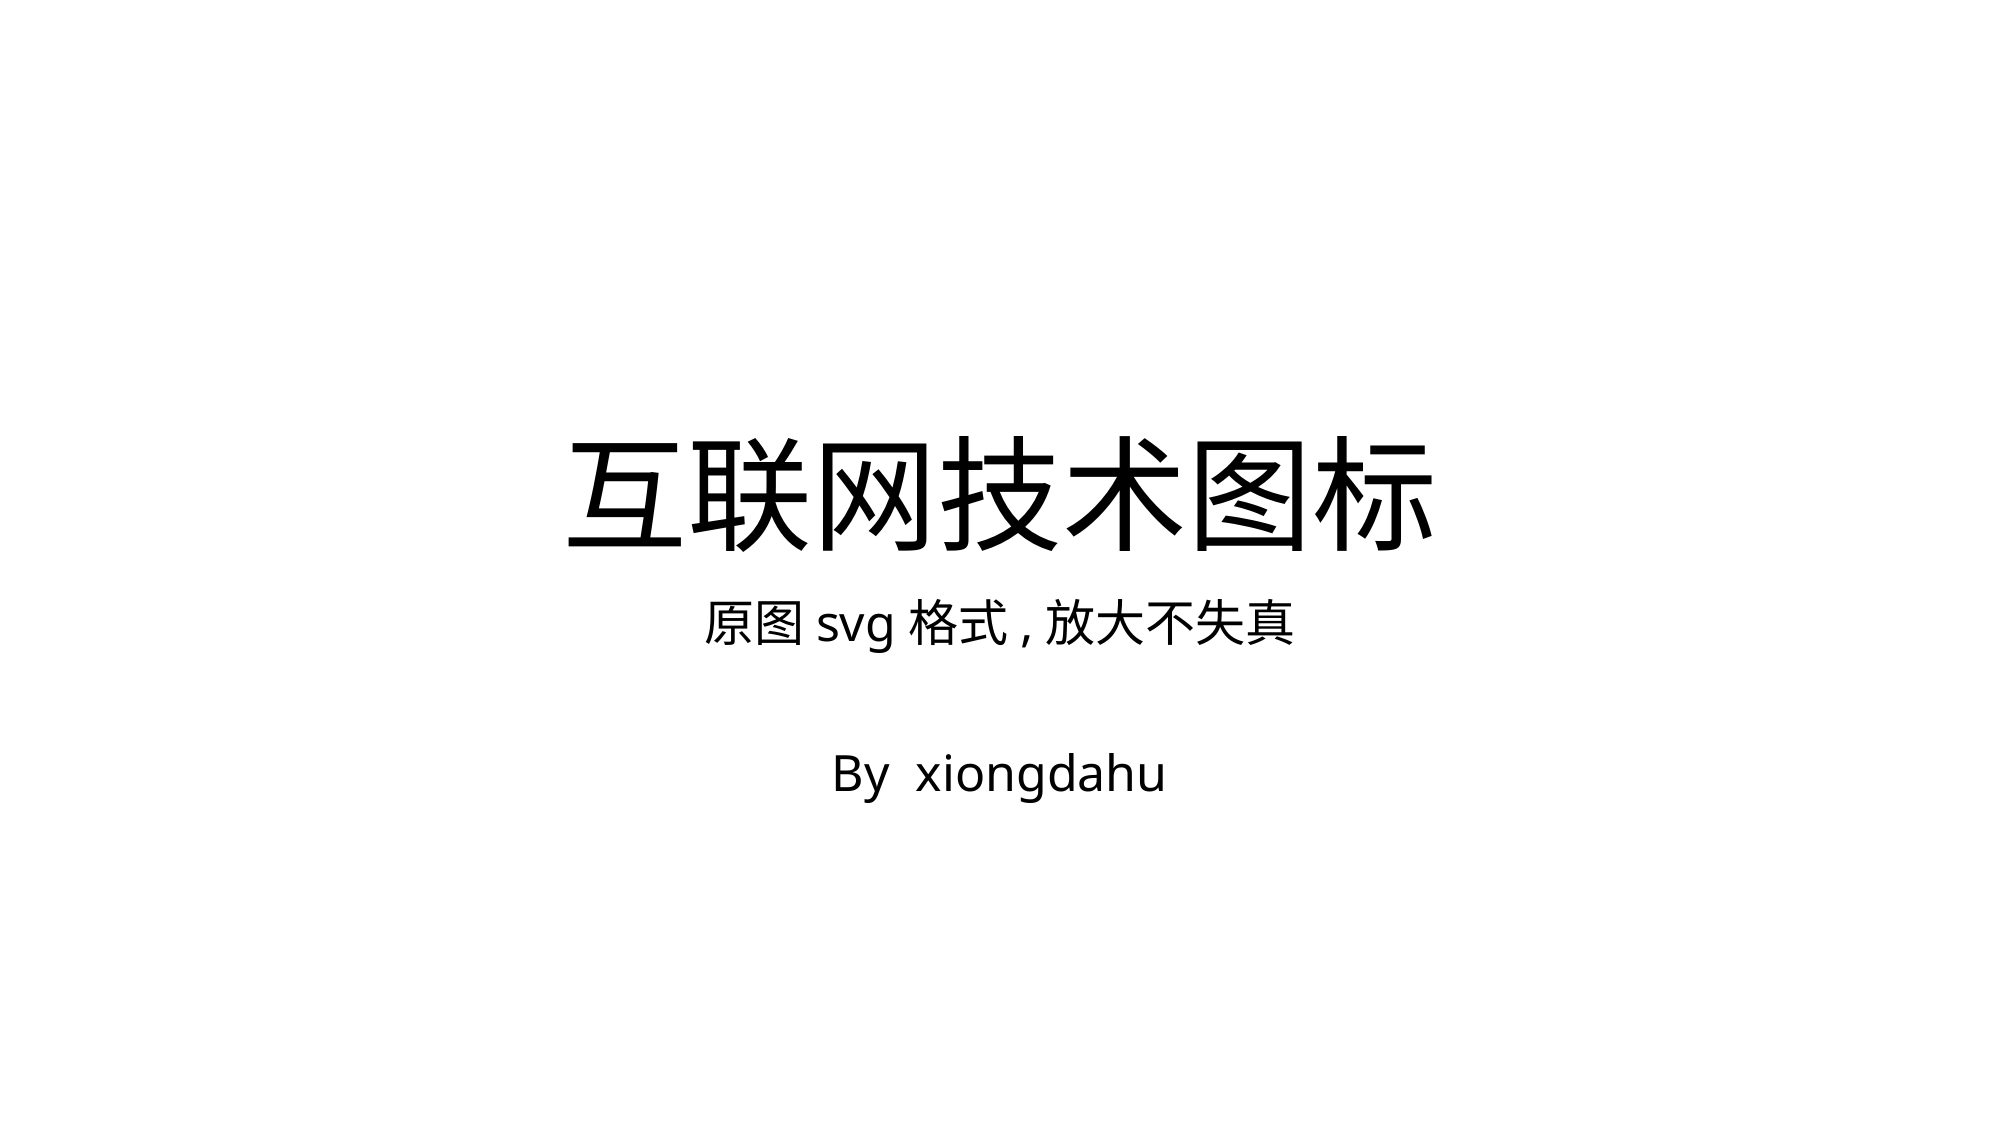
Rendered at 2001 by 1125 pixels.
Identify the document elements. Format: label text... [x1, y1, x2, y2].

subtitle 原图svg格式,放大不失真 By xiongdahu [249, 590, 1750, 863]
title 互联网技术图标 [249, 184, 1750, 576]
